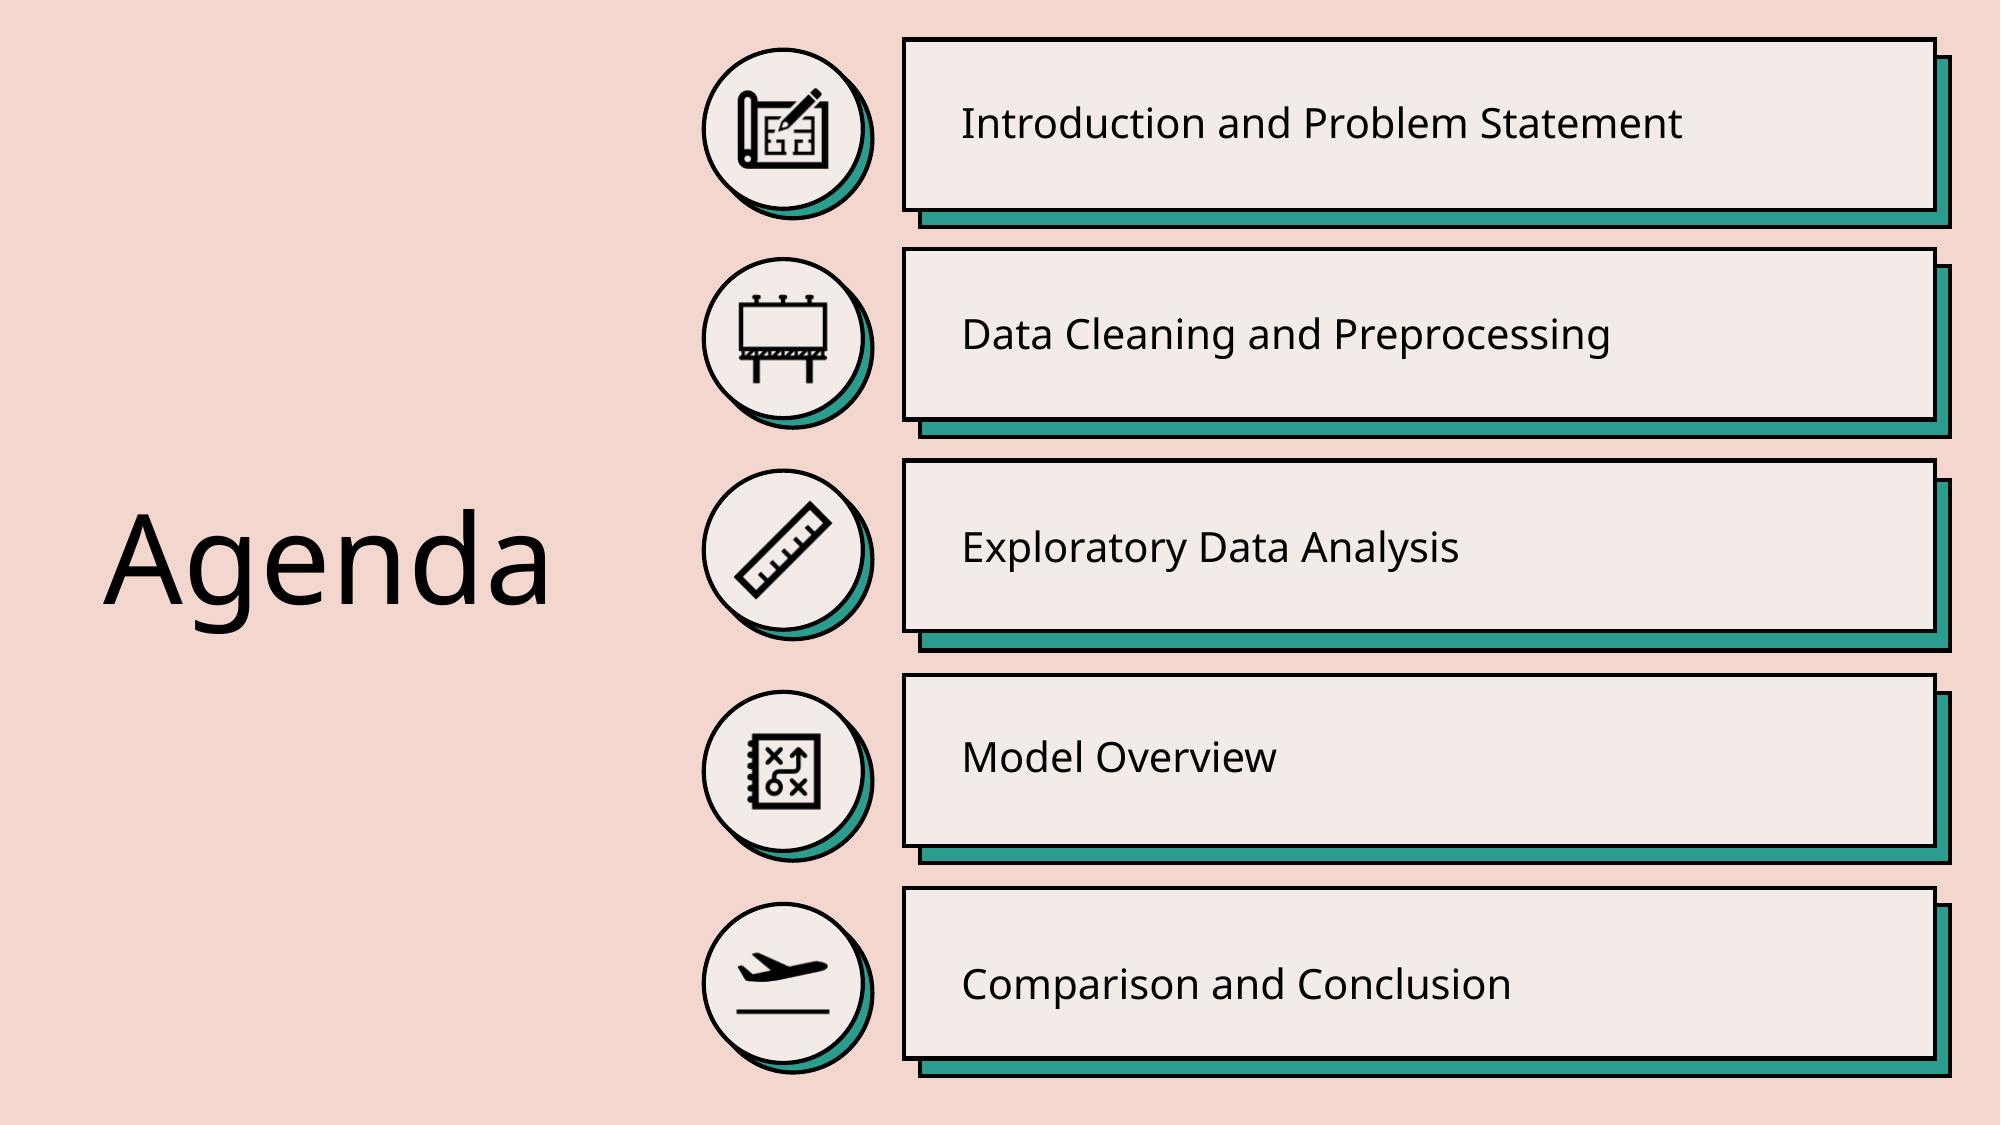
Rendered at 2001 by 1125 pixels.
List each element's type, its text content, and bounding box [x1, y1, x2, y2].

list Exploratory Data Analysis [946, 518, 1577, 575]
list Model Overview [946, 729, 1577, 785]
list Comparison and Conclusion [946, 955, 1577, 1012]
picture [730, 718, 836, 824]
picture [730, 930, 836, 1036]
title Agenda [89, 319, 647, 789]
list Introduction and Problem Statement [946, 95, 1739, 151]
picture [730, 76, 836, 182]
list Data Cleaning and Preprocessing [946, 305, 1697, 362]
picture [730, 497, 836, 603]
picture [730, 286, 836, 392]
